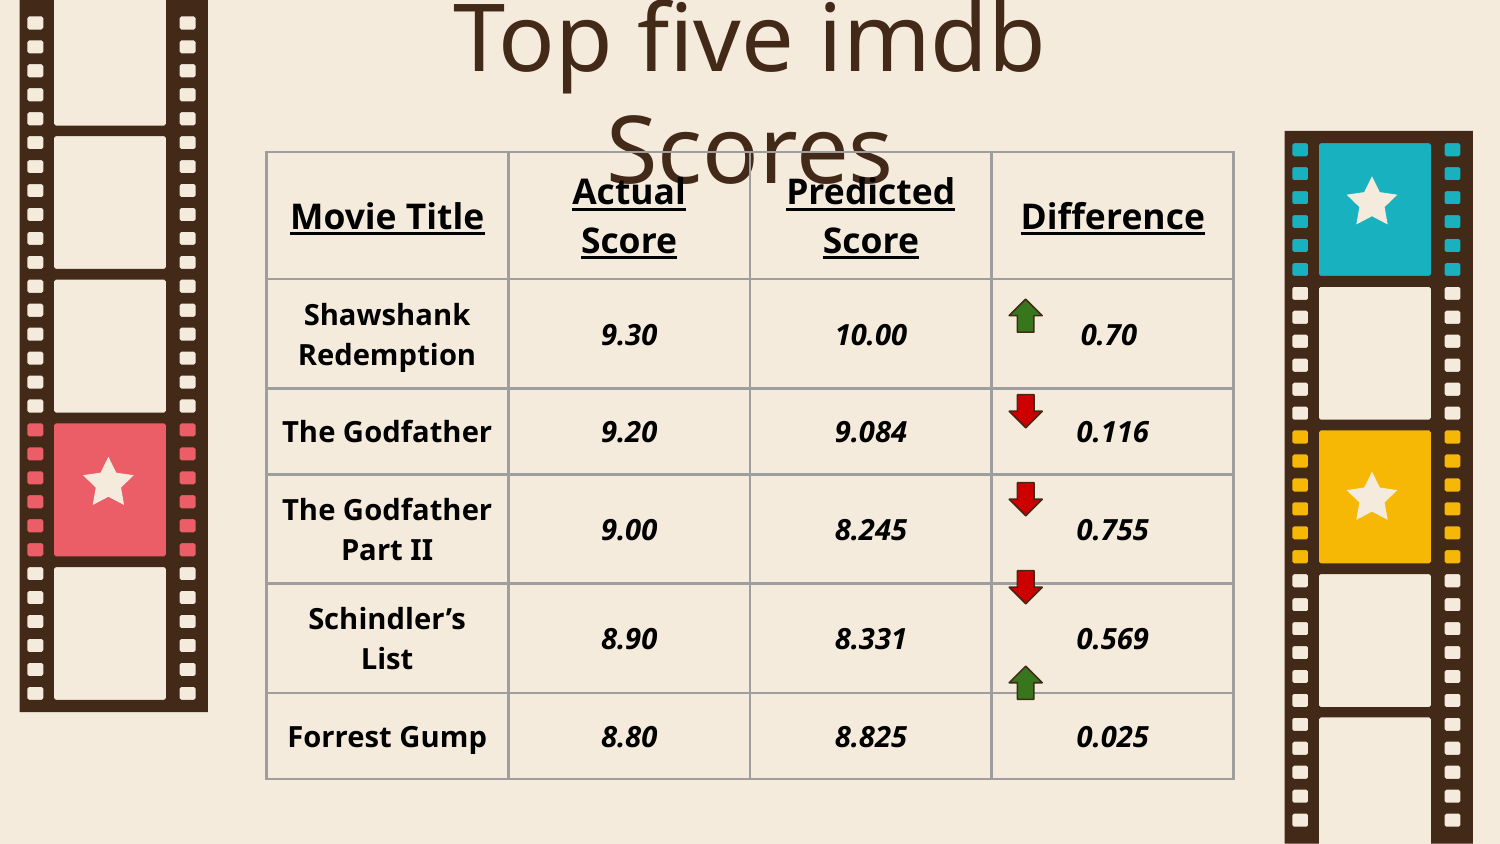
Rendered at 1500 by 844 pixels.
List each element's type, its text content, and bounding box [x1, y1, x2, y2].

table_cell 0.70 [993, 280, 1232, 387]
text_box [1009, 482, 1043, 516]
table_cell 0.025 [993, 694, 1232, 778]
table_cell Schindler’s List [268, 585, 507, 692]
title Top five imdb Scores [373, 63, 1127, 116]
text_box [1009, 666, 1043, 700]
table_cell 10.00 [751, 280, 990, 387]
table_cell The Godfather [268, 390, 507, 473]
table_cell 8.331 [751, 585, 990, 692]
table_header Movie Title [268, 153, 507, 278]
table_header Difference [993, 153, 1232, 278]
table_cell 0.755 [993, 476, 1232, 582]
table_cell 8.825 [751, 694, 990, 778]
table_cell Forrest Gump [268, 694, 507, 778]
table_header Actual Score [510, 153, 749, 278]
text_box [1009, 299, 1043, 333]
table_cell 0.116 [993, 390, 1232, 473]
table_cell 8.245 [751, 476, 990, 582]
table_cell Shawshank Redemption [268, 280, 507, 387]
table_cell 8.80 [510, 694, 749, 778]
table_header Predicted Score [751, 153, 990, 278]
text_box [1009, 394, 1043, 428]
table_cell 9.00 [510, 476, 749, 582]
table_cell 8.90 [510, 585, 749, 692]
table_cell 9.084 [751, 390, 990, 473]
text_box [1284, 130, 1474, 844]
text_box [1009, 570, 1043, 604]
table_cell The Godfather Part II [268, 476, 507, 582]
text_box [19, 0, 209, 713]
table_cell 9.20 [510, 390, 749, 473]
table_cell 9.30 [510, 280, 749, 387]
table_cell 0.569 [993, 585, 1232, 692]
